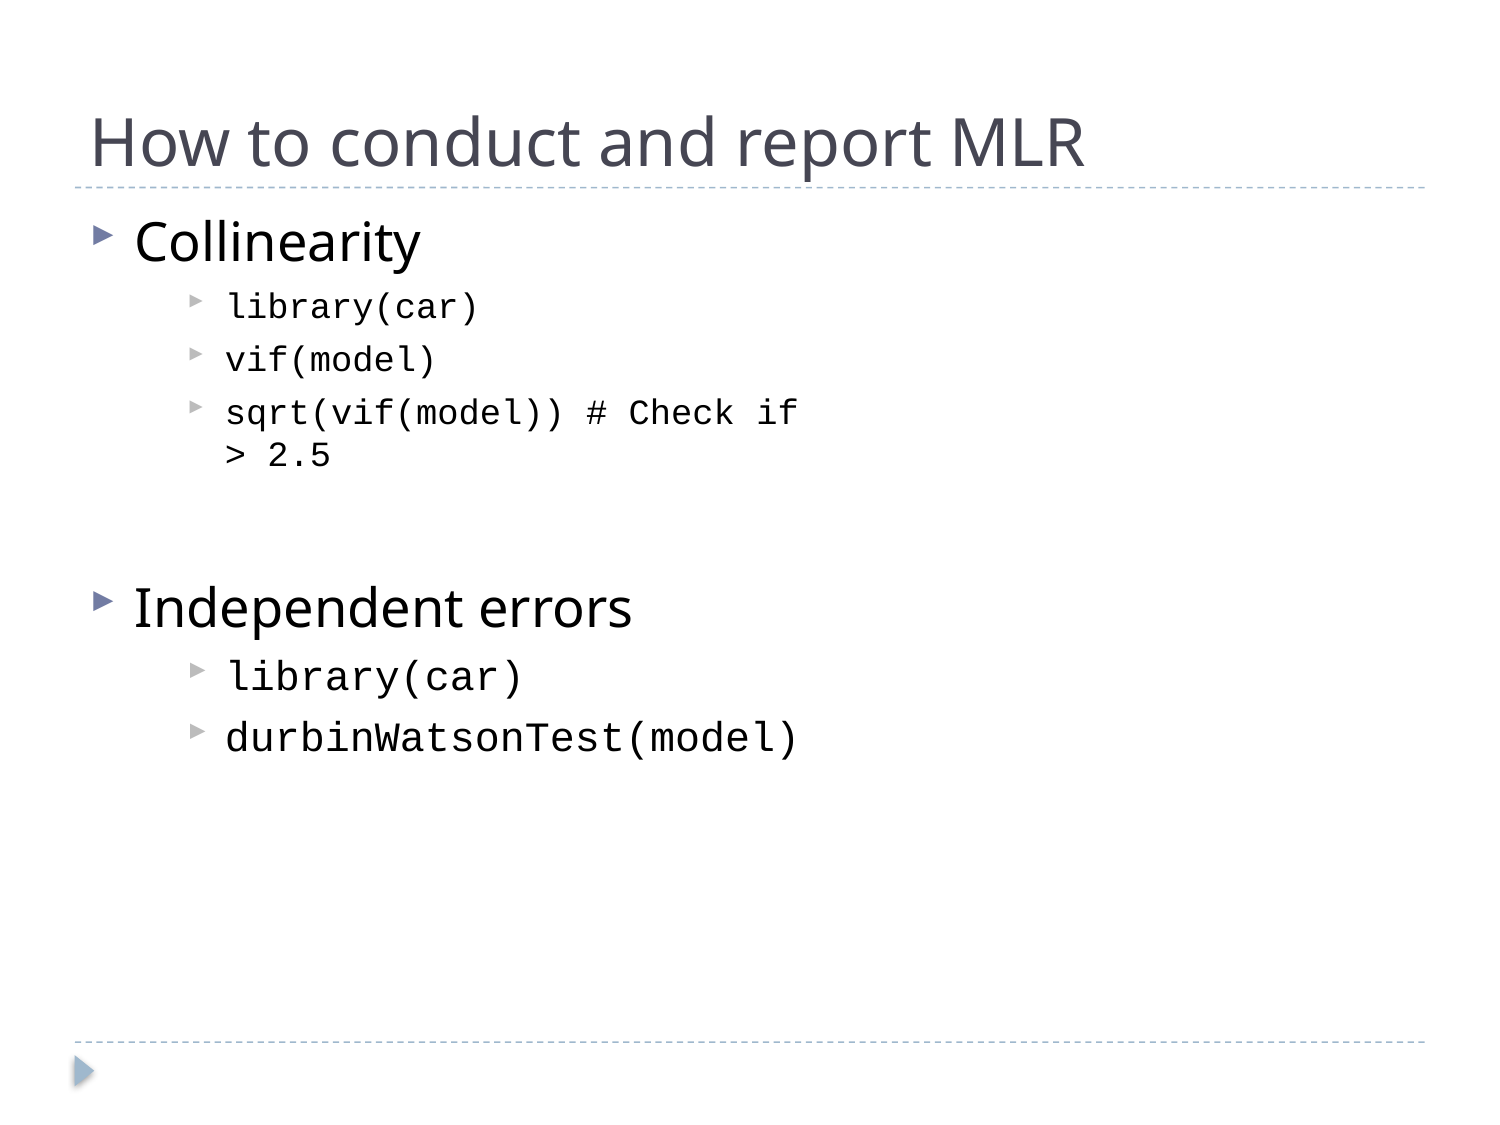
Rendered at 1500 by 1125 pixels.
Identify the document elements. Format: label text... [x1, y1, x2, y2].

title How to conduct and report MLR [75, 24, 1425, 188]
list Collinearity library(car) vif(model) sqrt(vif(model)) # Check if > 2.5 Independent errors library(car) durbinWatsonTest(model) [75, 200, 821, 1010]
